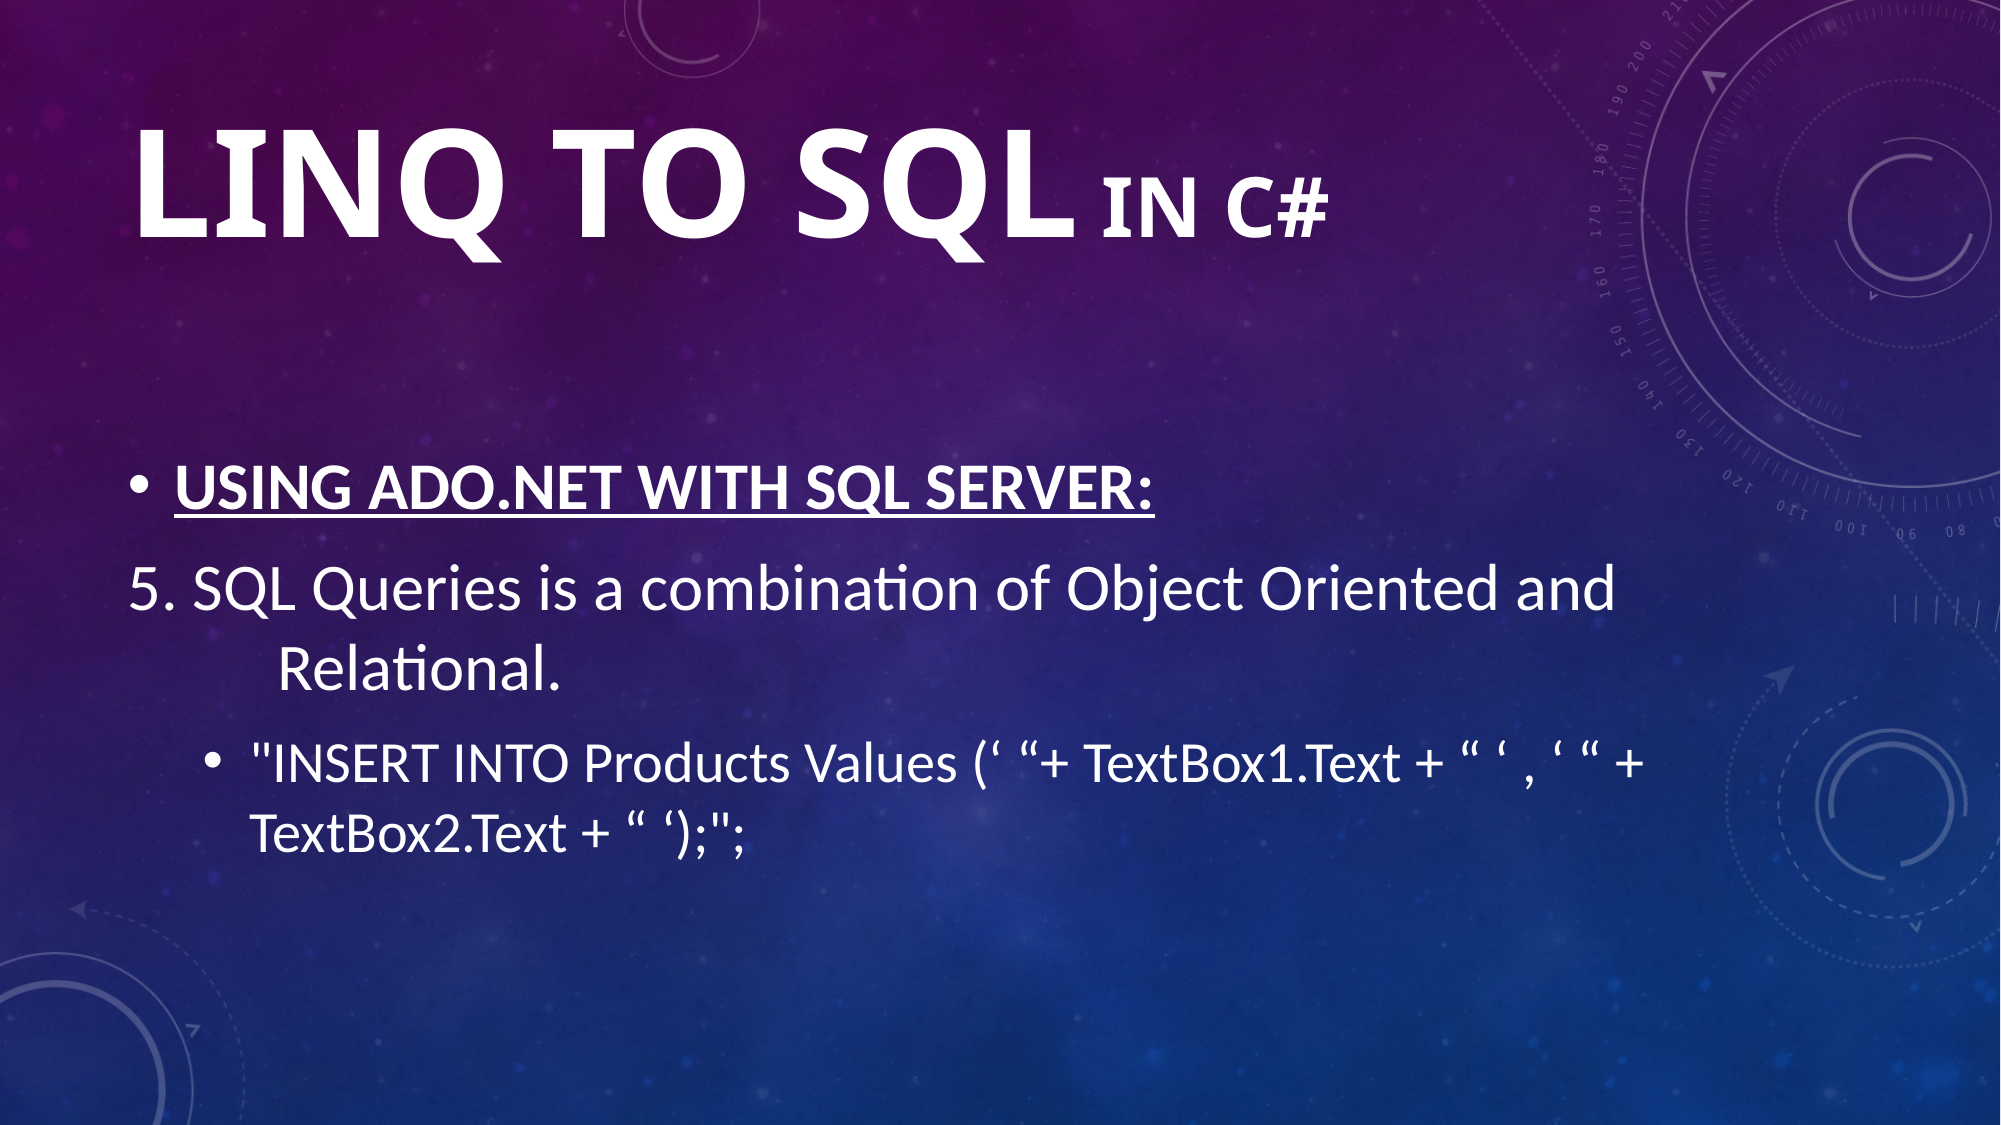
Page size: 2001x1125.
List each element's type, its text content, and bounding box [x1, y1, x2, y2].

picture [0, 0, 2001, 1125]
list USING ADO.NET WITH SQL SERVER: 5. SQL Queries is a combination of Object Oriented and Relational. "INSERT INTO Products Values (‘ “+ TextBox1.Text + “ ‘ , ‘ “ + TextBox2.Text + “ ‘);"; [112, 218, 1775, 1089]
title LINQ to sql IN C# [112, 57, 1775, 218]
